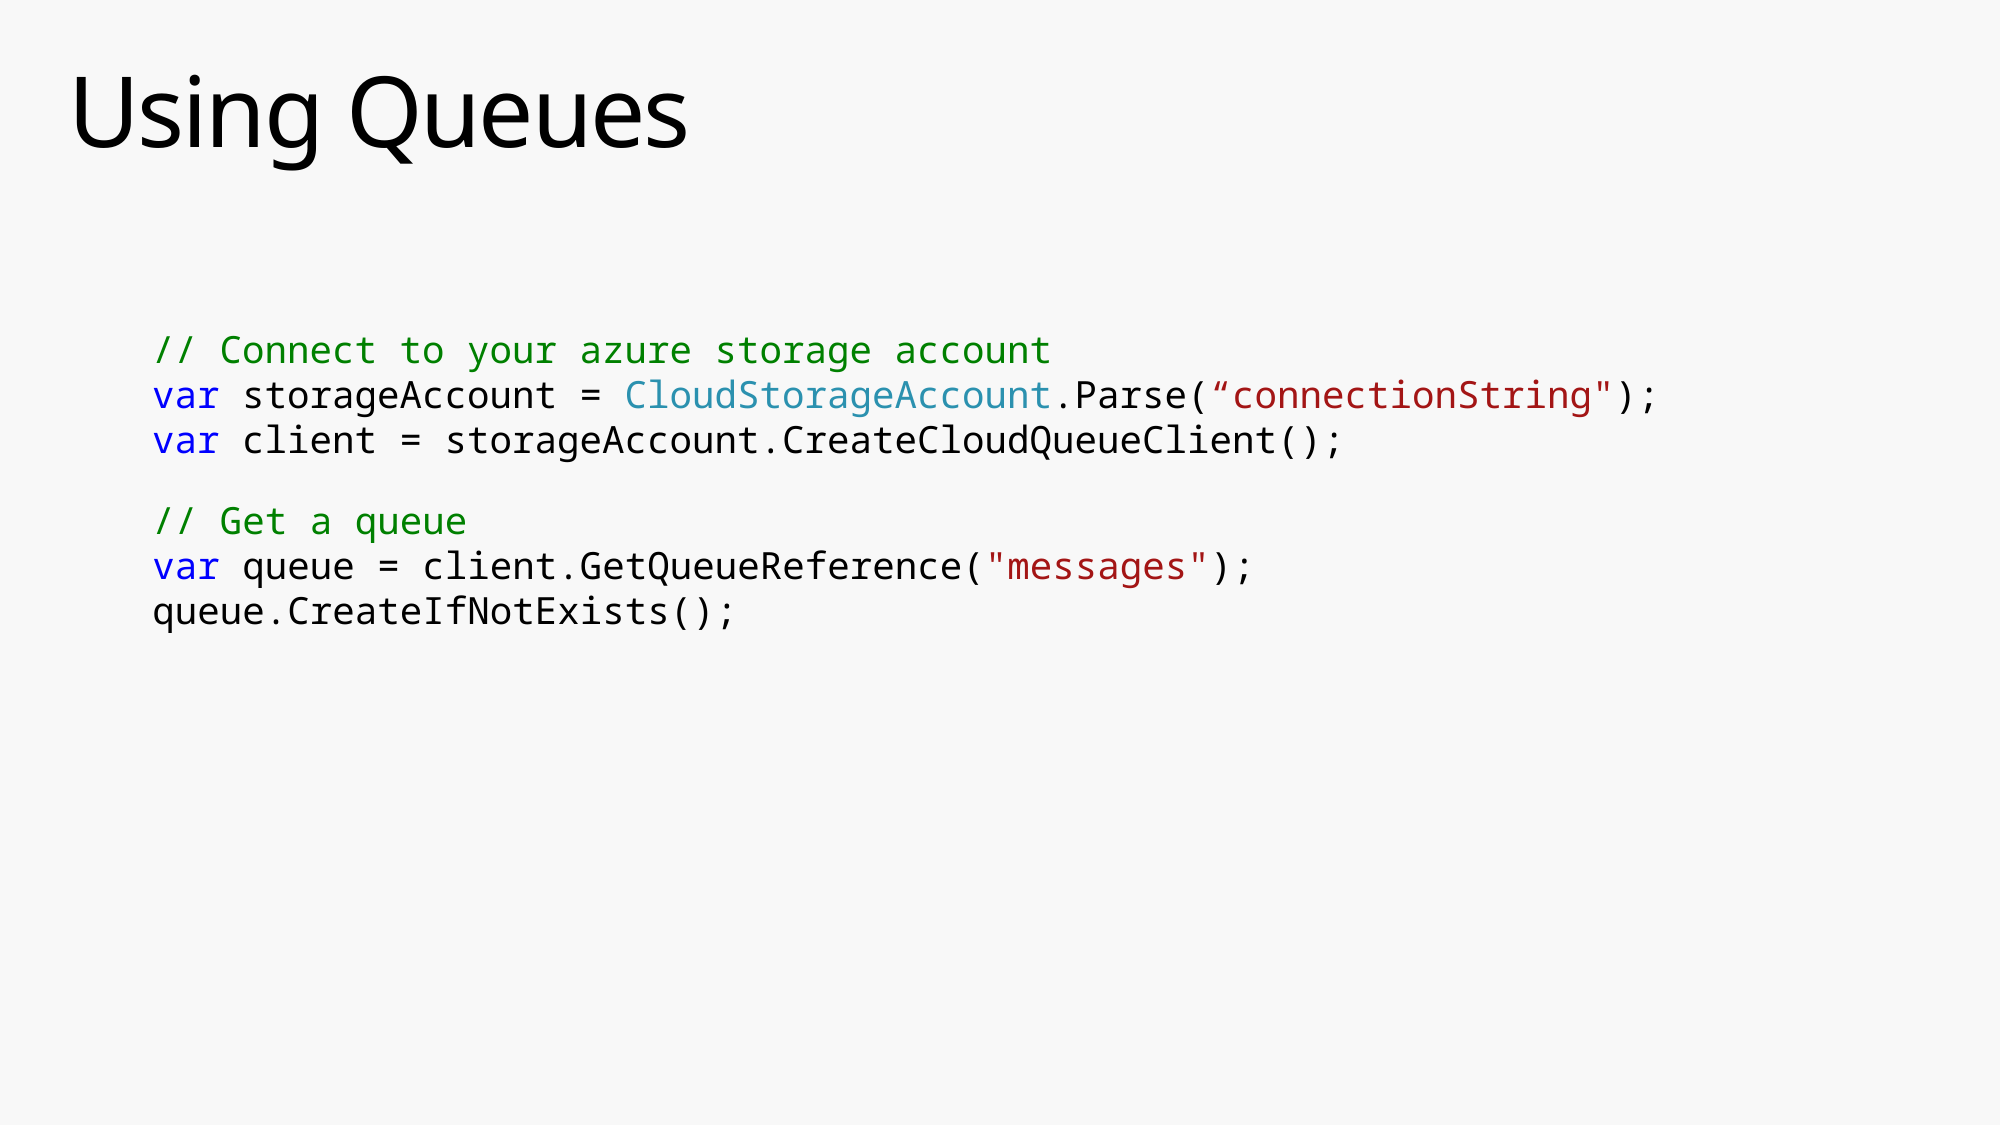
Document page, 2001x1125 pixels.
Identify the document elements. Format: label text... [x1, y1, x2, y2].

title Using Queues [44, 47, 1957, 196]
text_box // Connect to your azure storage account var storageAccount = CloudStorageAccount.Parse(“connectionString"); var client = storageAccount.CreateCloudQueueClient(); [137, 318, 1815, 469]
text_box // Get a queue var queue = client.GetQueueReference("messages"); queue.CreateIfNotExists(); [137, 490, 1415, 640]
